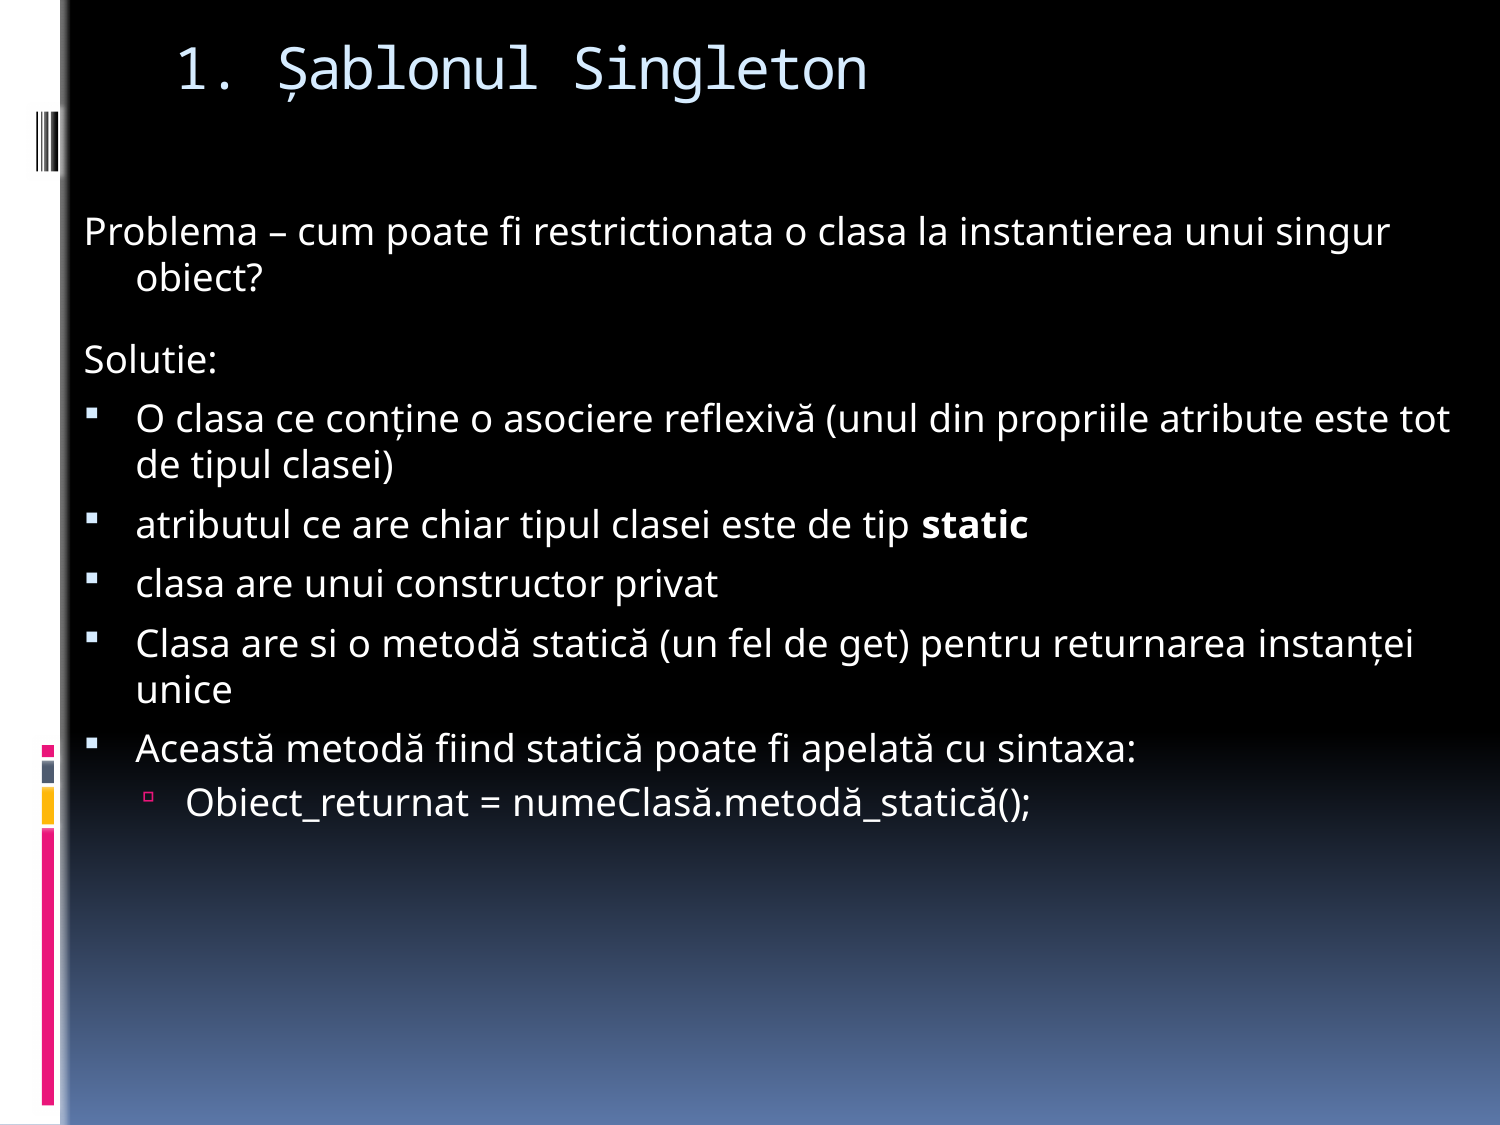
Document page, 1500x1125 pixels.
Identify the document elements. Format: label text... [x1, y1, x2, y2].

list Problema – cum poate fi restrictionata o clasa la instantierea unui singur obiect? Solutie: O clasa ce conţine o asociere reflexivă (unul din propriile atribute este tot de tipul clasei) atributul ce are chiar tipul clasei este de tip static clasa are unui constructor privat Clasa are si o metodă statică (un fel de get) pentru returnarea instanţei unice Această metodă fiind statică poate fi apelată cu sintaxa: Obiect_returnat = numeClasă.metodă_statică(); [58, 199, 1477, 832]
title 1. Şablonul Singleton [159, 23, 914, 122]
